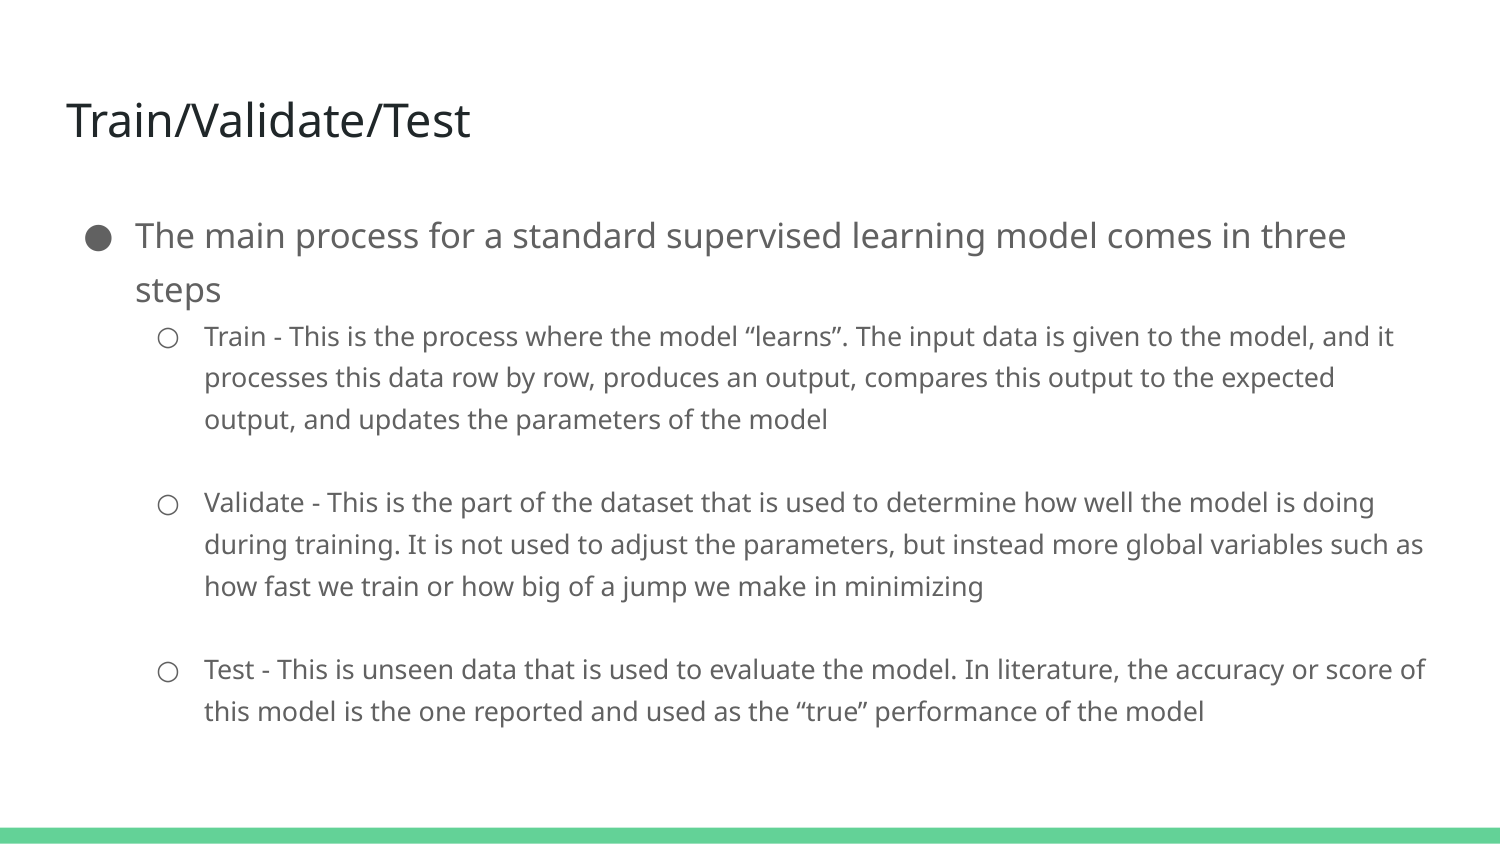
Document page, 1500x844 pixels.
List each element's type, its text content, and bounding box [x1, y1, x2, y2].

title Train/Validate/Test [51, 72, 1449, 167]
list The main process for a standard supervised learning model comes in three steps Train - This is the process where the model “learns”. The input data is given to the model, and it processes this data row by row, produces an output, compares this output to the expected output, and updates the parameters of the model Validate - This is the part of the dataset that is used to determine how well the model is doing during training. It is not used to adjust the parameters, but instead more global variables such as how fast we train or how big of a jump we make in minimizing Test - This is unseen data that is used to evaluate the model. In literature, the accuracy or score of this model is the one reported and used as the “true” performance of the model [51, 189, 1449, 750]
